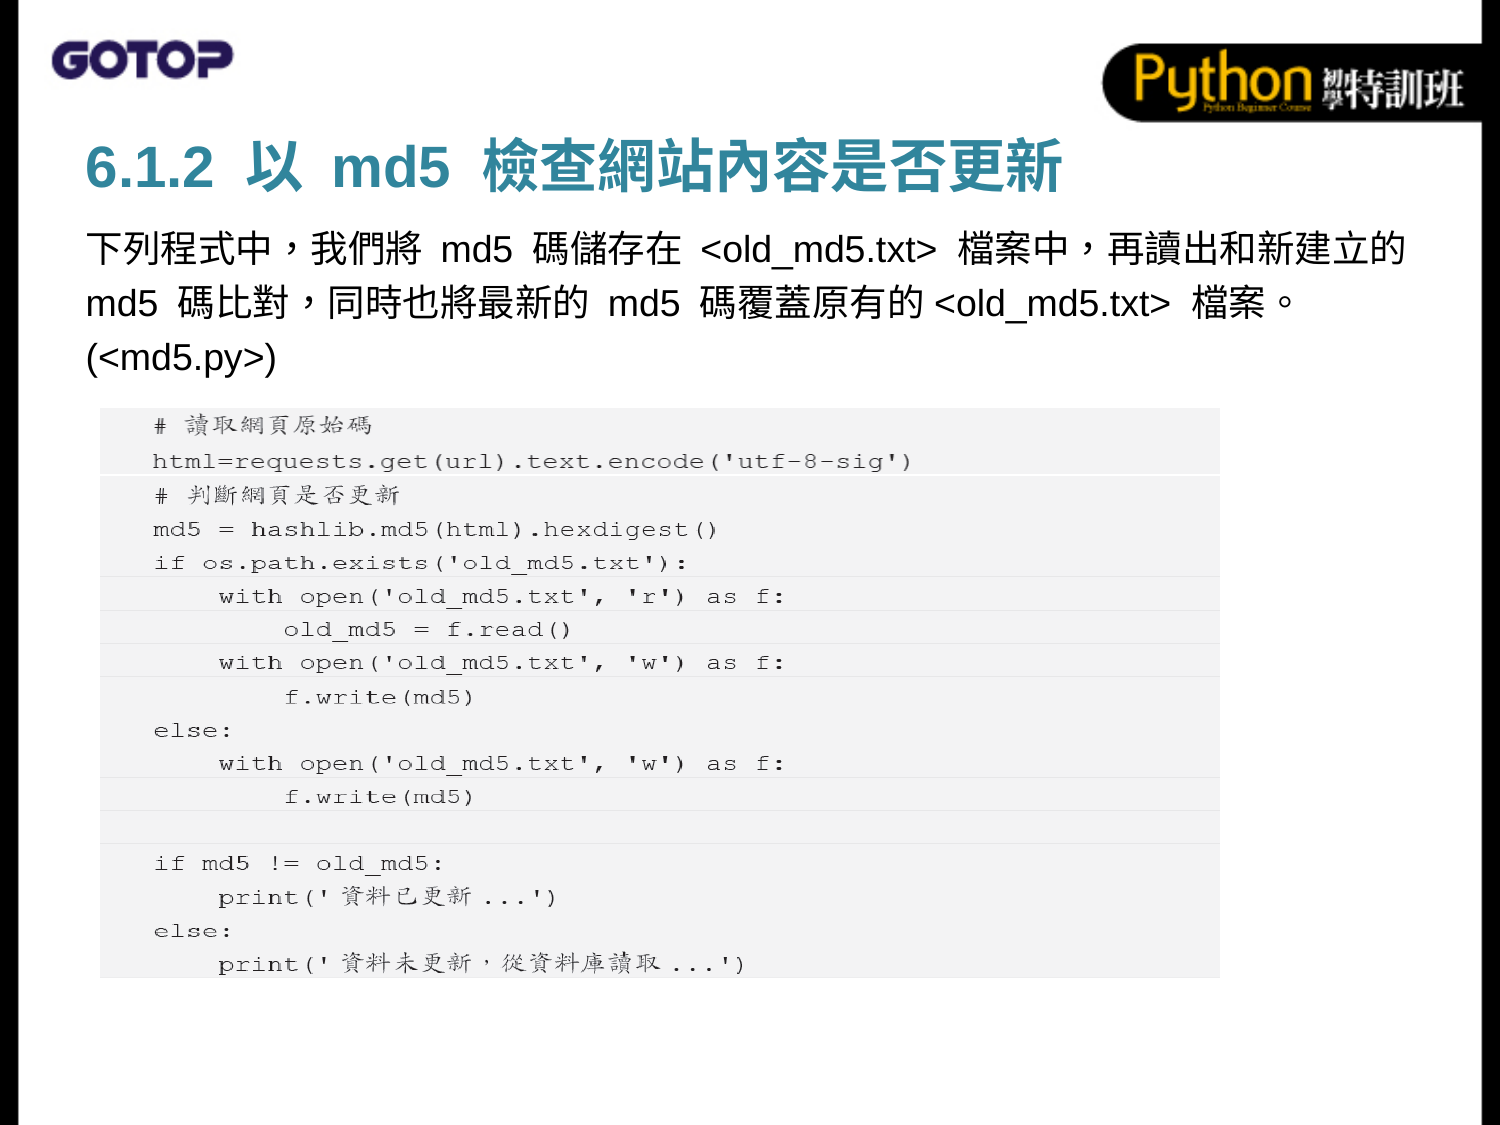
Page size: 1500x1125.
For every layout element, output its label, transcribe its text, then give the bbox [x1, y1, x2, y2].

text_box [100, 408, 1222, 978]
list 6.1.2 以 md5 檢查網站內容是否更新 下列程式中，我們將 md5 碼儲存在 <old_md5.txt> 檔案中，再讀出和新建立的md5 碼比對，同時也將最新的 md5 碼覆蓋原有的<old_md5.txt> 檔案。(<md5.py>) [70, 121, 1430, 1067]
picture [0, 0, 1500, 1125]
